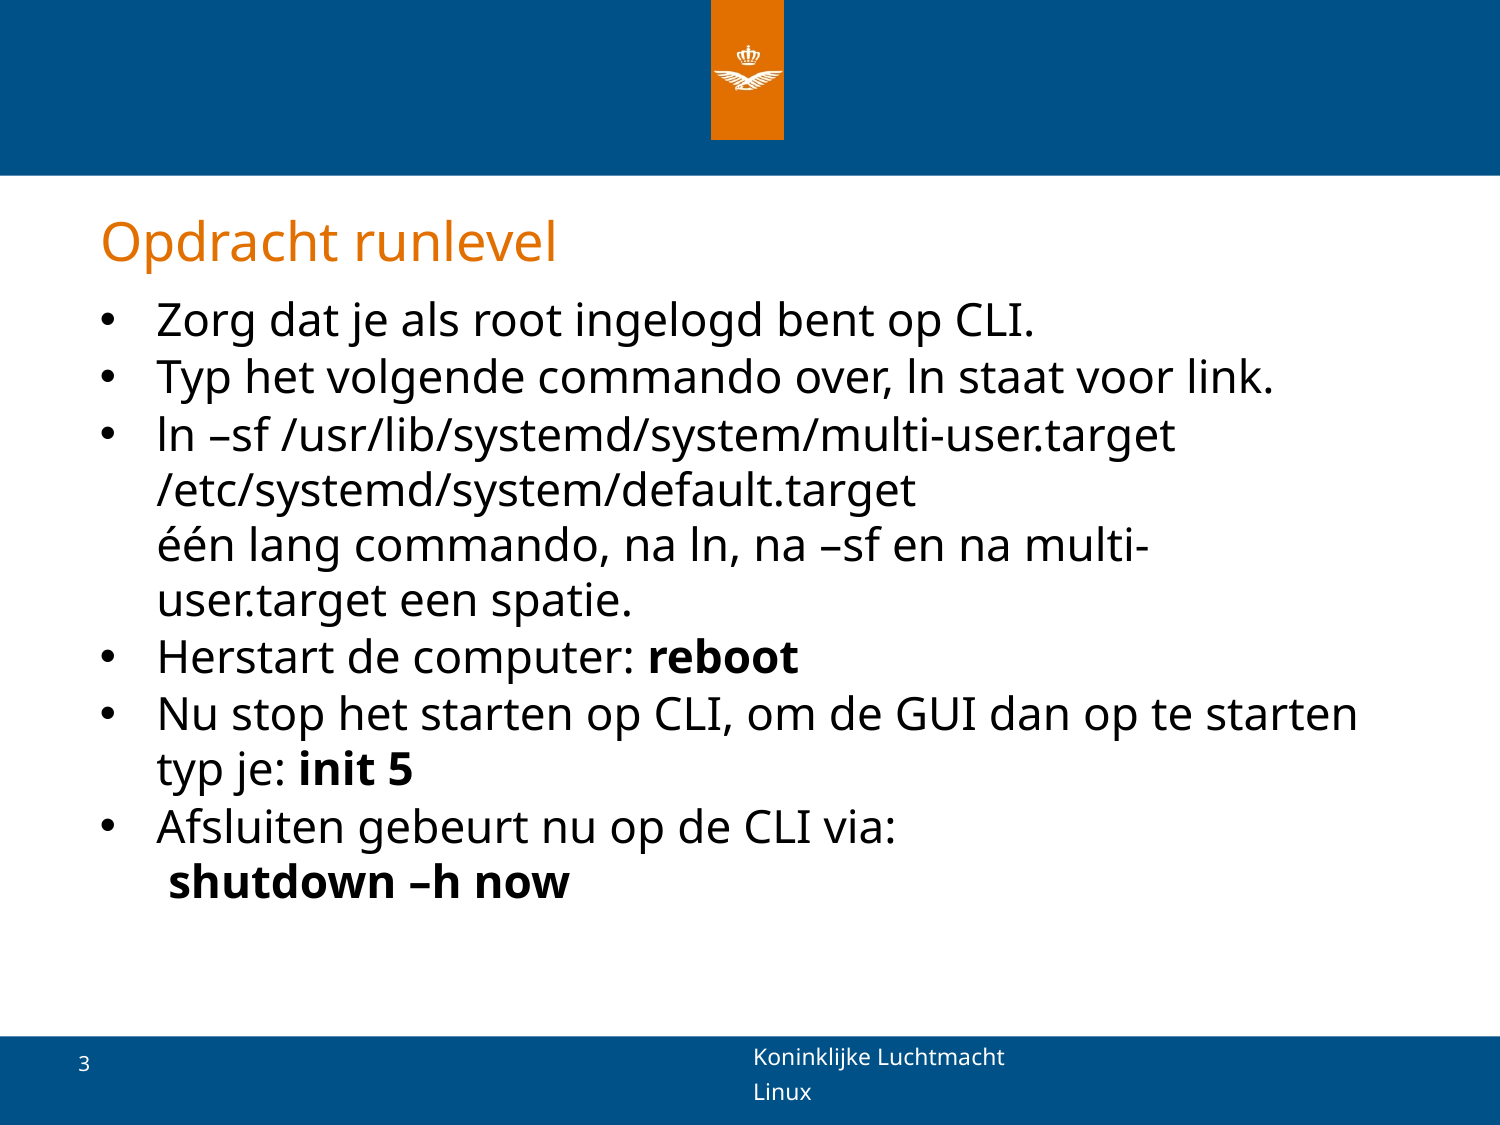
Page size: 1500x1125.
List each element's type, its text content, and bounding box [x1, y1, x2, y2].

list Zorg dat je als root ingelogd bent op CLI. Typ het volgende commando over, ln staat voor link. ln –sf /usr/lib/systemd/system/multi-user.target /etc/systemd/system/default.target één lang commando, na ln, na –sf en na multi-user.target een spatie. Herstart de computer: reboot Nu stop het starten op CLI, om de GUI dan op te starten typ je: init 5 Afsluiten gebeurt nu op de CLI via: shutdown –h now [99, 290, 1376, 988]
picture [711, 0, 784, 140]
title Opdracht runlevel [100, 207, 1376, 273]
